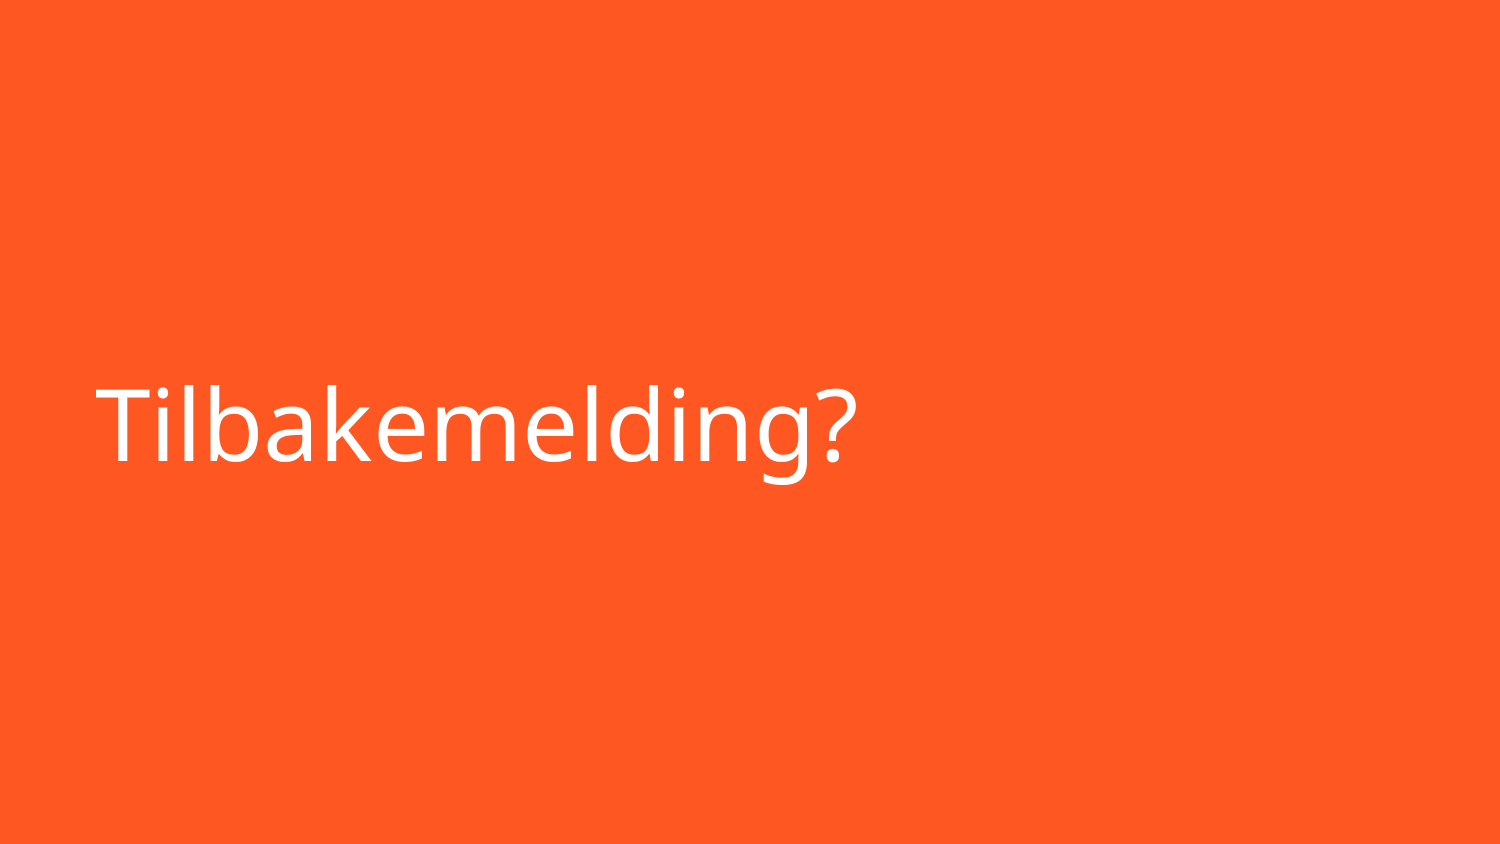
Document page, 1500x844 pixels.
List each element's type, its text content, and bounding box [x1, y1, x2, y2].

title Tilbakemelding? [80, 86, 1013, 758]
